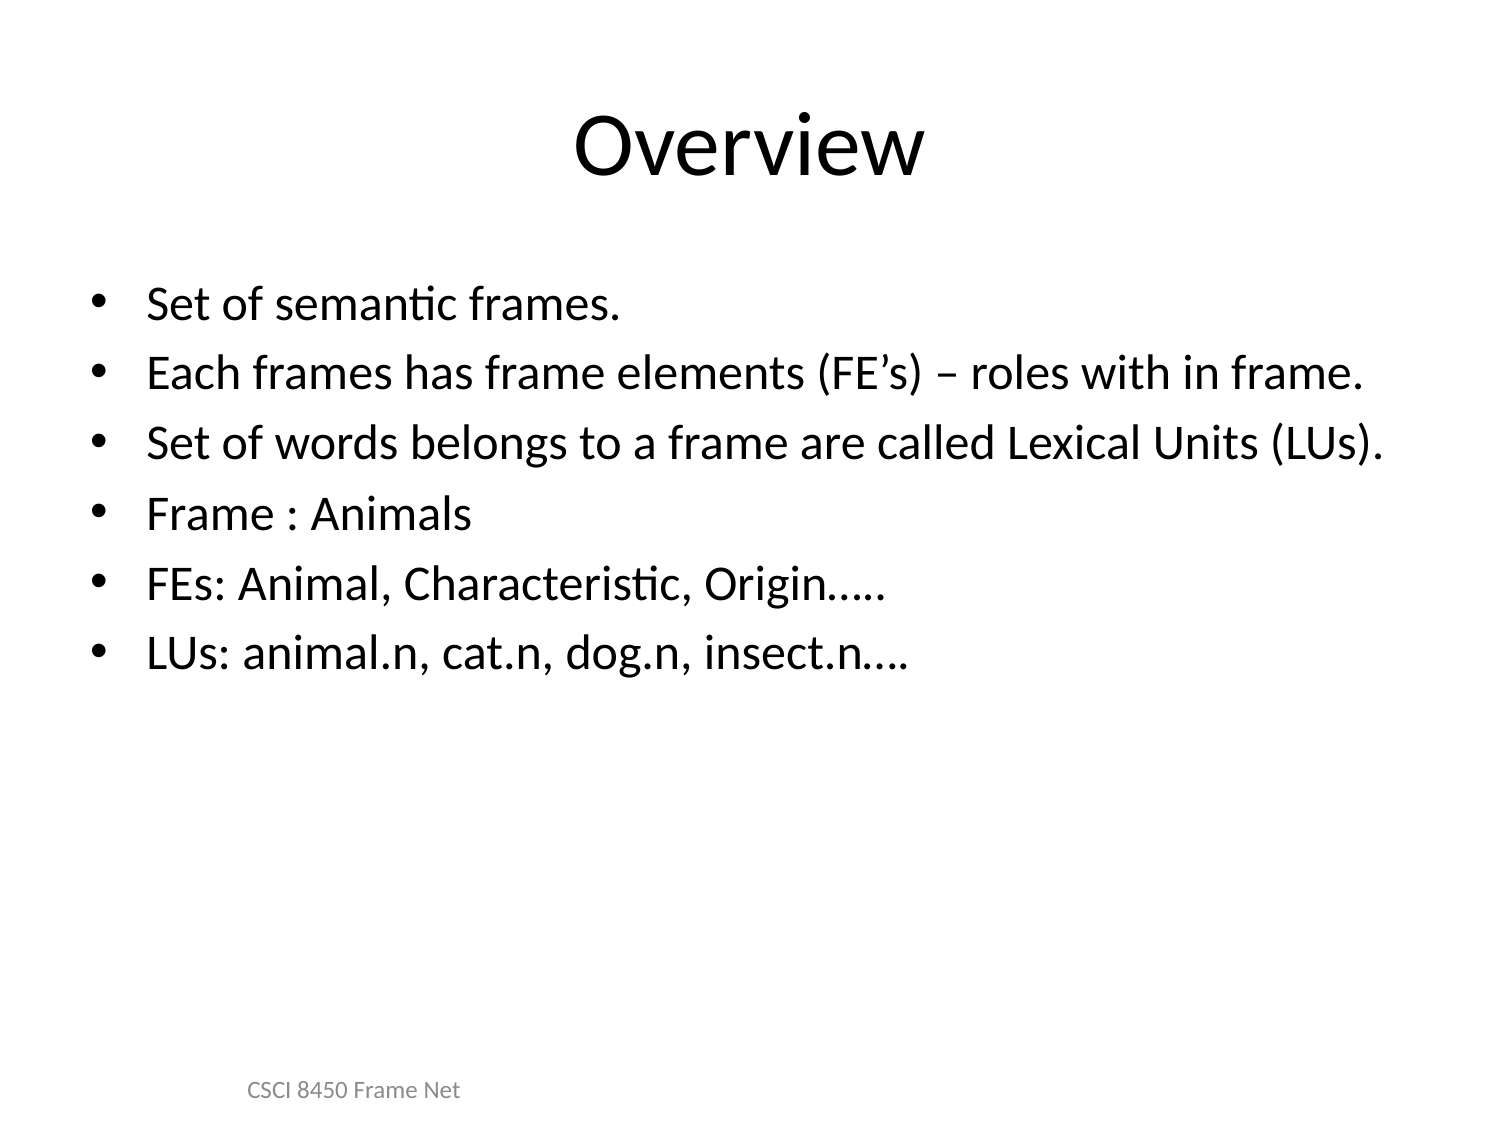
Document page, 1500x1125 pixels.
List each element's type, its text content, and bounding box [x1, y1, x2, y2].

list Set of semantic frames. Each frames has frame elements (FE’s) – roles with in frame. Set of words belongs to a frame are called Lexical Units (LUs). Frame : Animals FEs: Animal, Characteristic, Origin….. LUs: animal.n, cat.n, dog.n, insect.n…. [75, 262, 1425, 1005]
title Overview [75, 45, 1425, 233]
footer CSCI 8450 Frame Net [75, 1065, 634, 1112]
